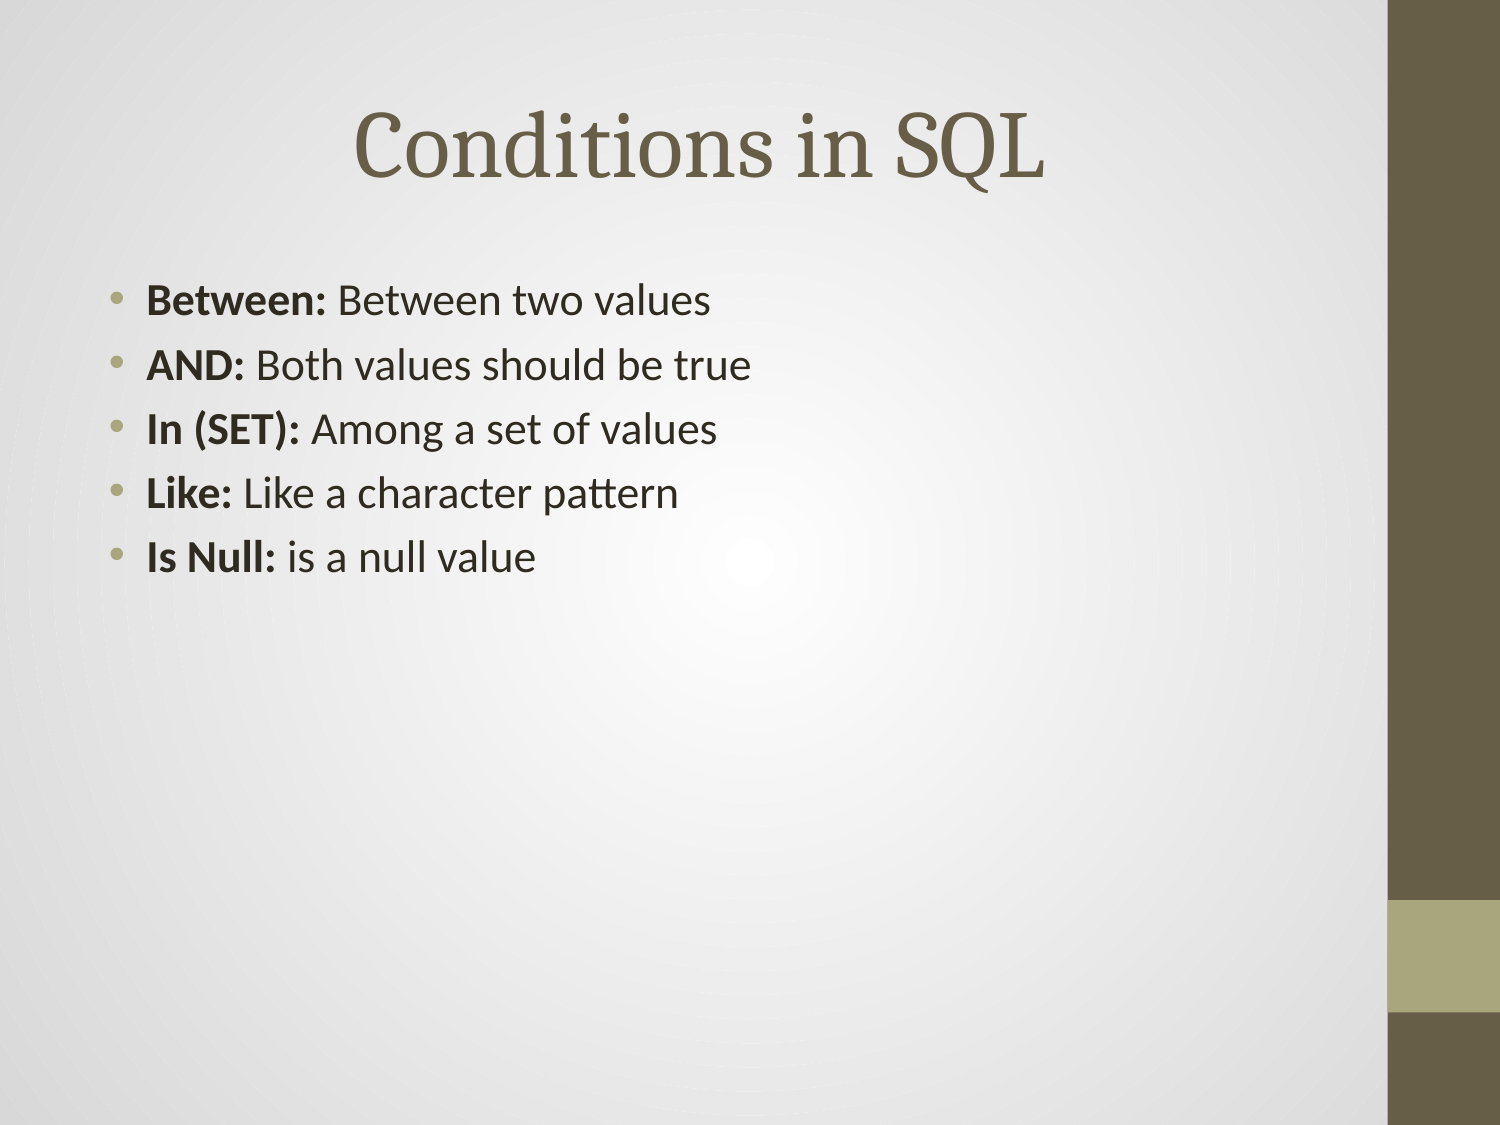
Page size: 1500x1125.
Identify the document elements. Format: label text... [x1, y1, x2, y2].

title Conditions in SQL [75, 45, 1325, 233]
list Between: Between two values AND: Both values should be true In (SET): Among a set of values Like: Like a character pattern Is Null: is a null value [75, 262, 1325, 1050]
